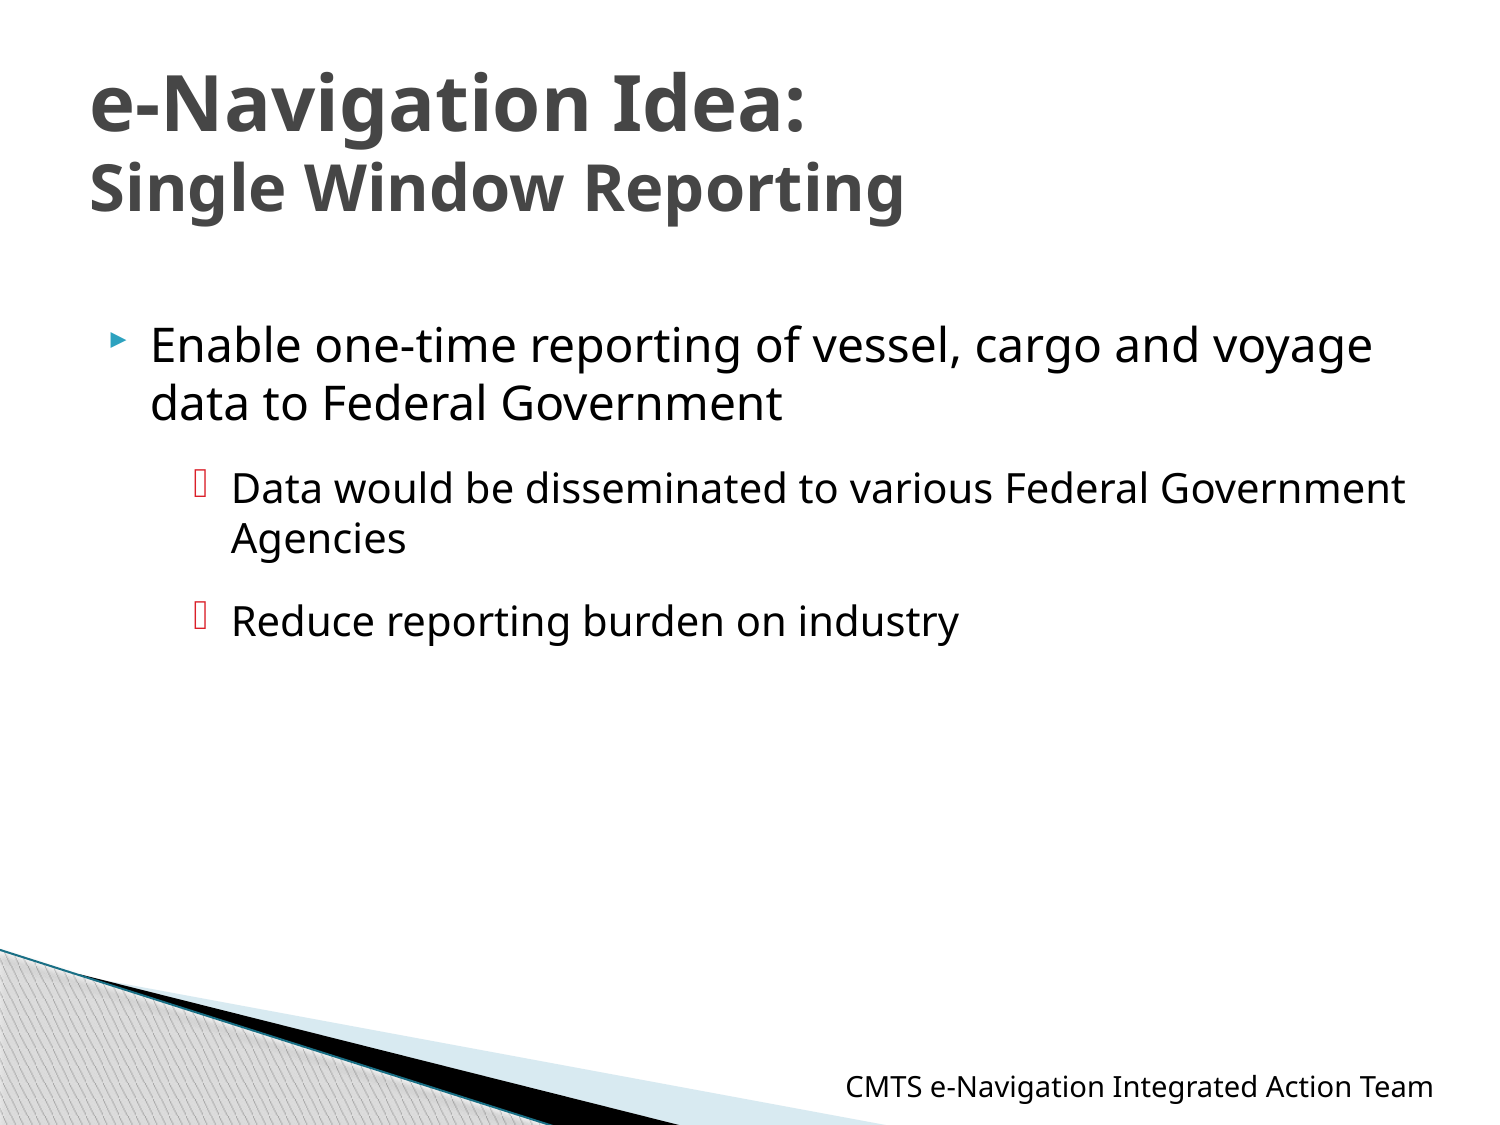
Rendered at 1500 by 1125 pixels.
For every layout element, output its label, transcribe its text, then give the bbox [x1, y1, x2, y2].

title e-Navigation Idea: Single Window Reporting [75, 45, 1425, 233]
list Enable one-time reporting of vessel, cargo and voyage data to Federal Government Data would be disseminated to various Federal Government Agencies Reduce reporting burden on industry [74, 307, 1426, 1051]
footer CMTS e-Navigation Integrated Action Team [718, 1051, 1450, 1112]
